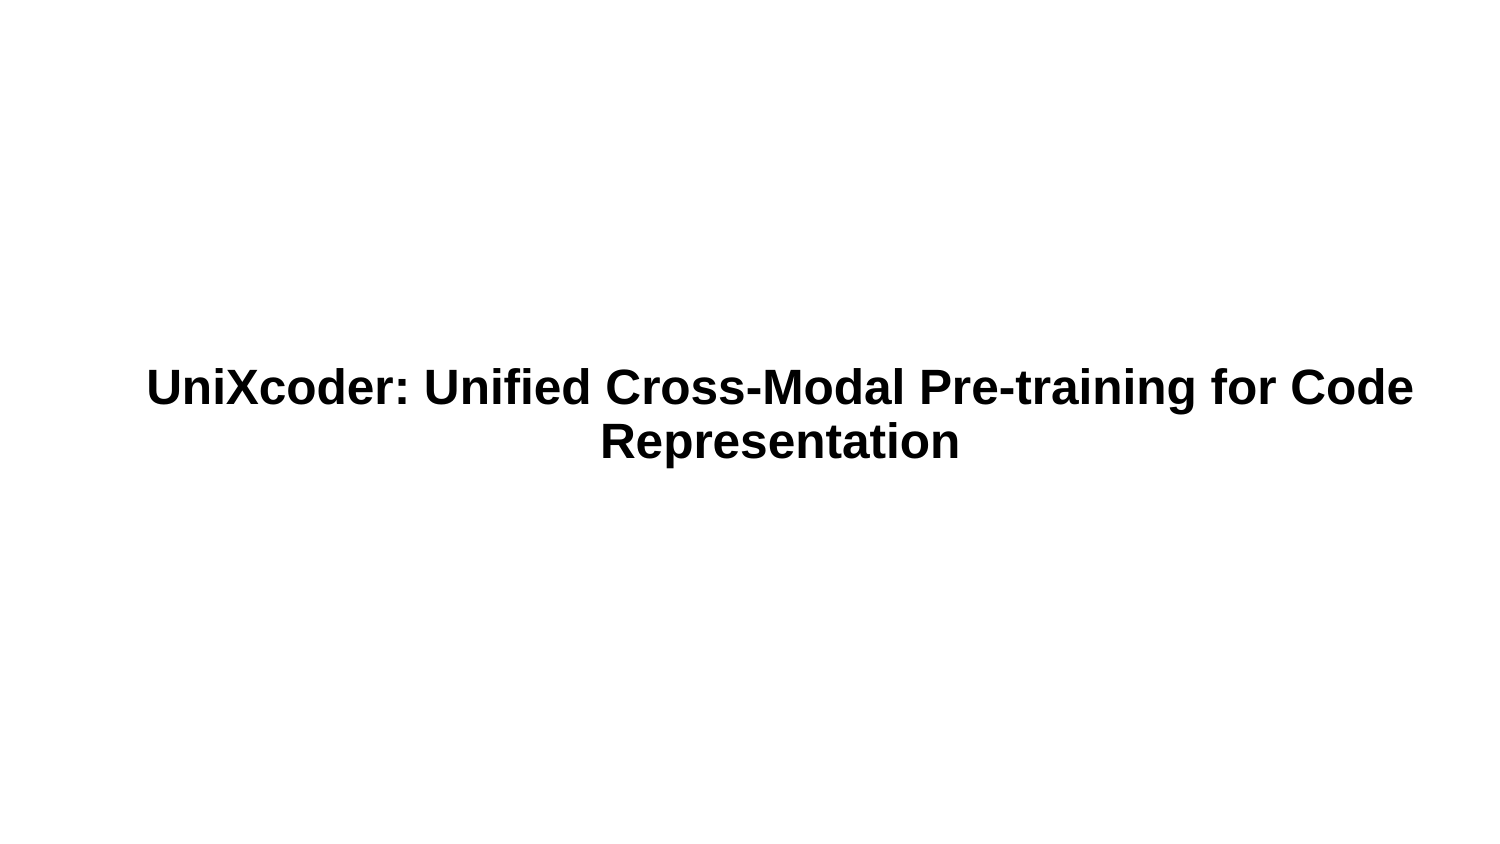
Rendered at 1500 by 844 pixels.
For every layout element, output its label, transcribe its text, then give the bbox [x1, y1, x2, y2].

title UniXcoder: Unified Cross-Modal Pre-training for Code Representation [68, 346, 1467, 485]
